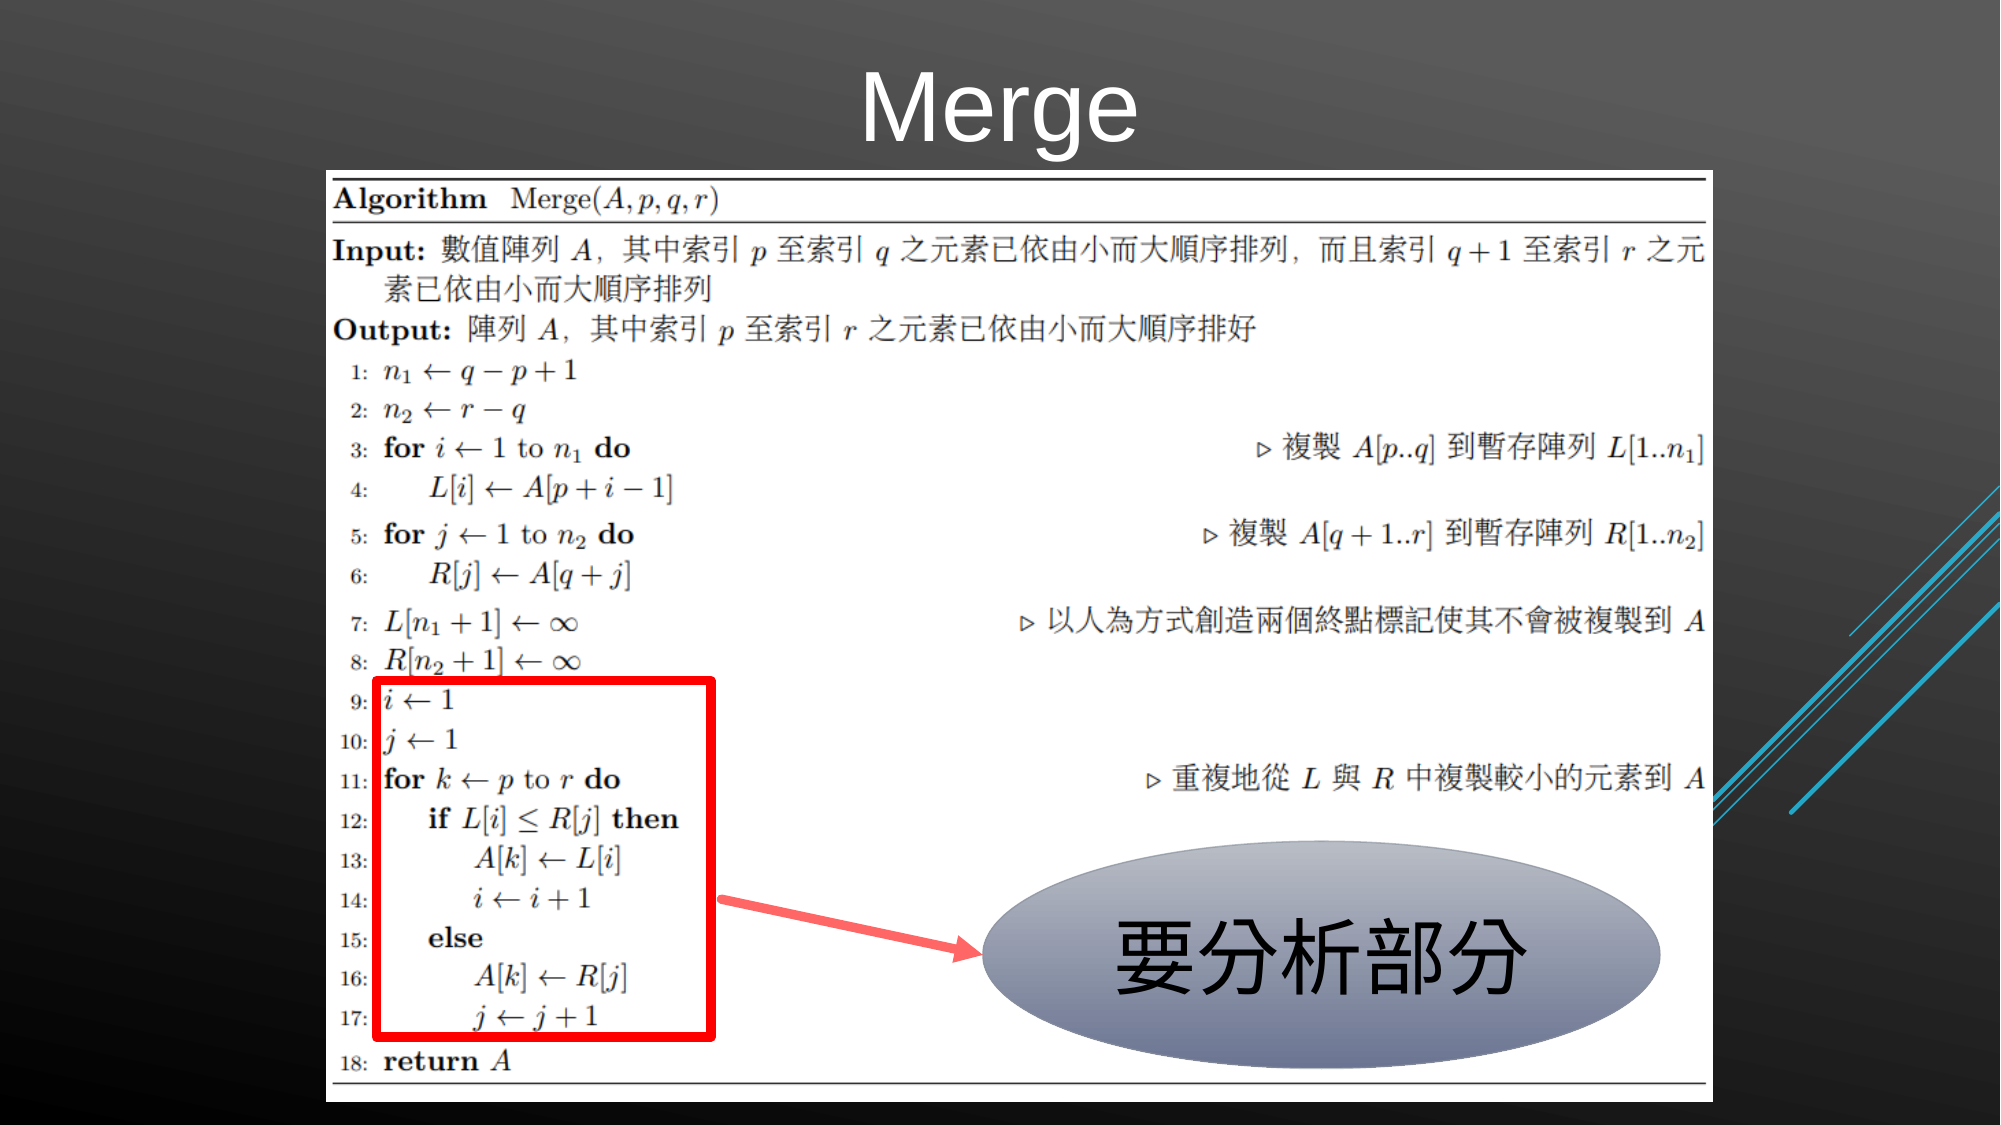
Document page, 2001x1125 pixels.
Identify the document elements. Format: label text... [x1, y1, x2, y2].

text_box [721, 898, 984, 956]
text_box [0, 0, 2000, 1125]
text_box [1713, 485, 2000, 1013]
text_box Merge [534, 33, 1466, 169]
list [326, 169, 1713, 1102]
